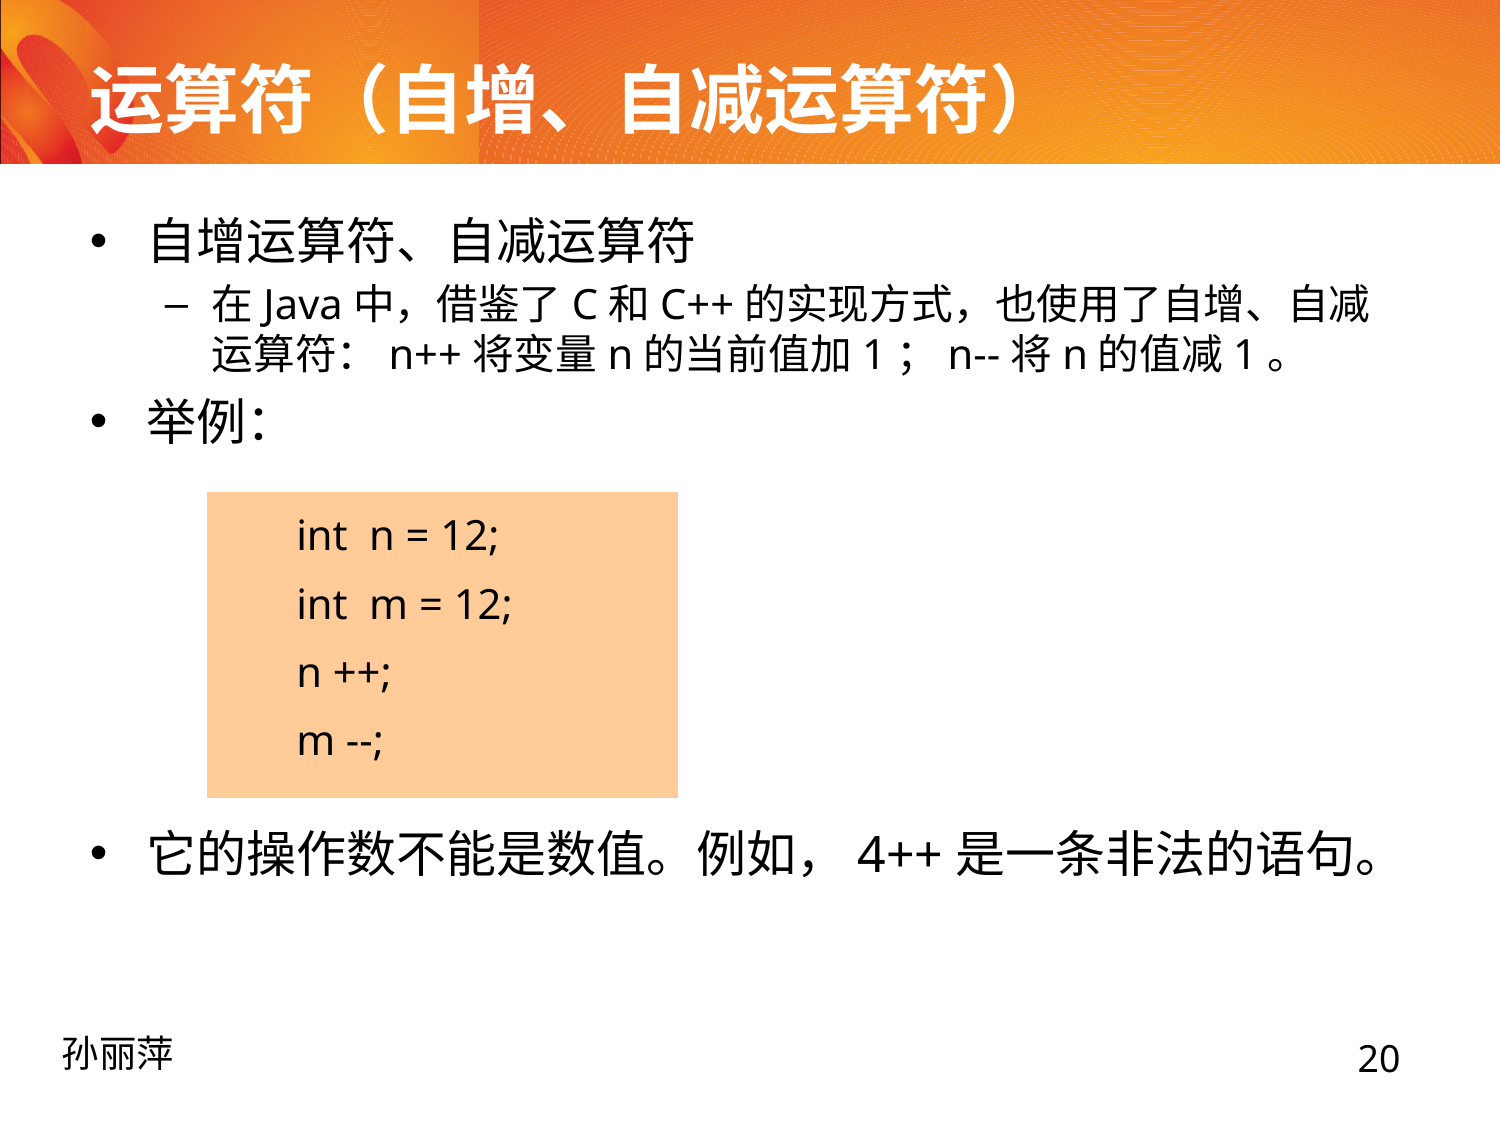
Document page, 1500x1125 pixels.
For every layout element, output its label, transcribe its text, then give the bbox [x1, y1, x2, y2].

text_box int n = 12; int m = 12; n ++; m --; [206, 491, 680, 799]
list 自增运算符、自减运算符 在Java中，借鉴了C和C++的实现方式，也使用了自增、自减运算符：n++将变量n的当前值加1；n--将n的值减1。 举例： 它的操作数不能是数值。例如，4++是一条非法的语句。 [75, 190, 1425, 1005]
title 运算符（自增、自减运算符） [75, 45, 1425, 167]
picture [0, 0, 1500, 164]
